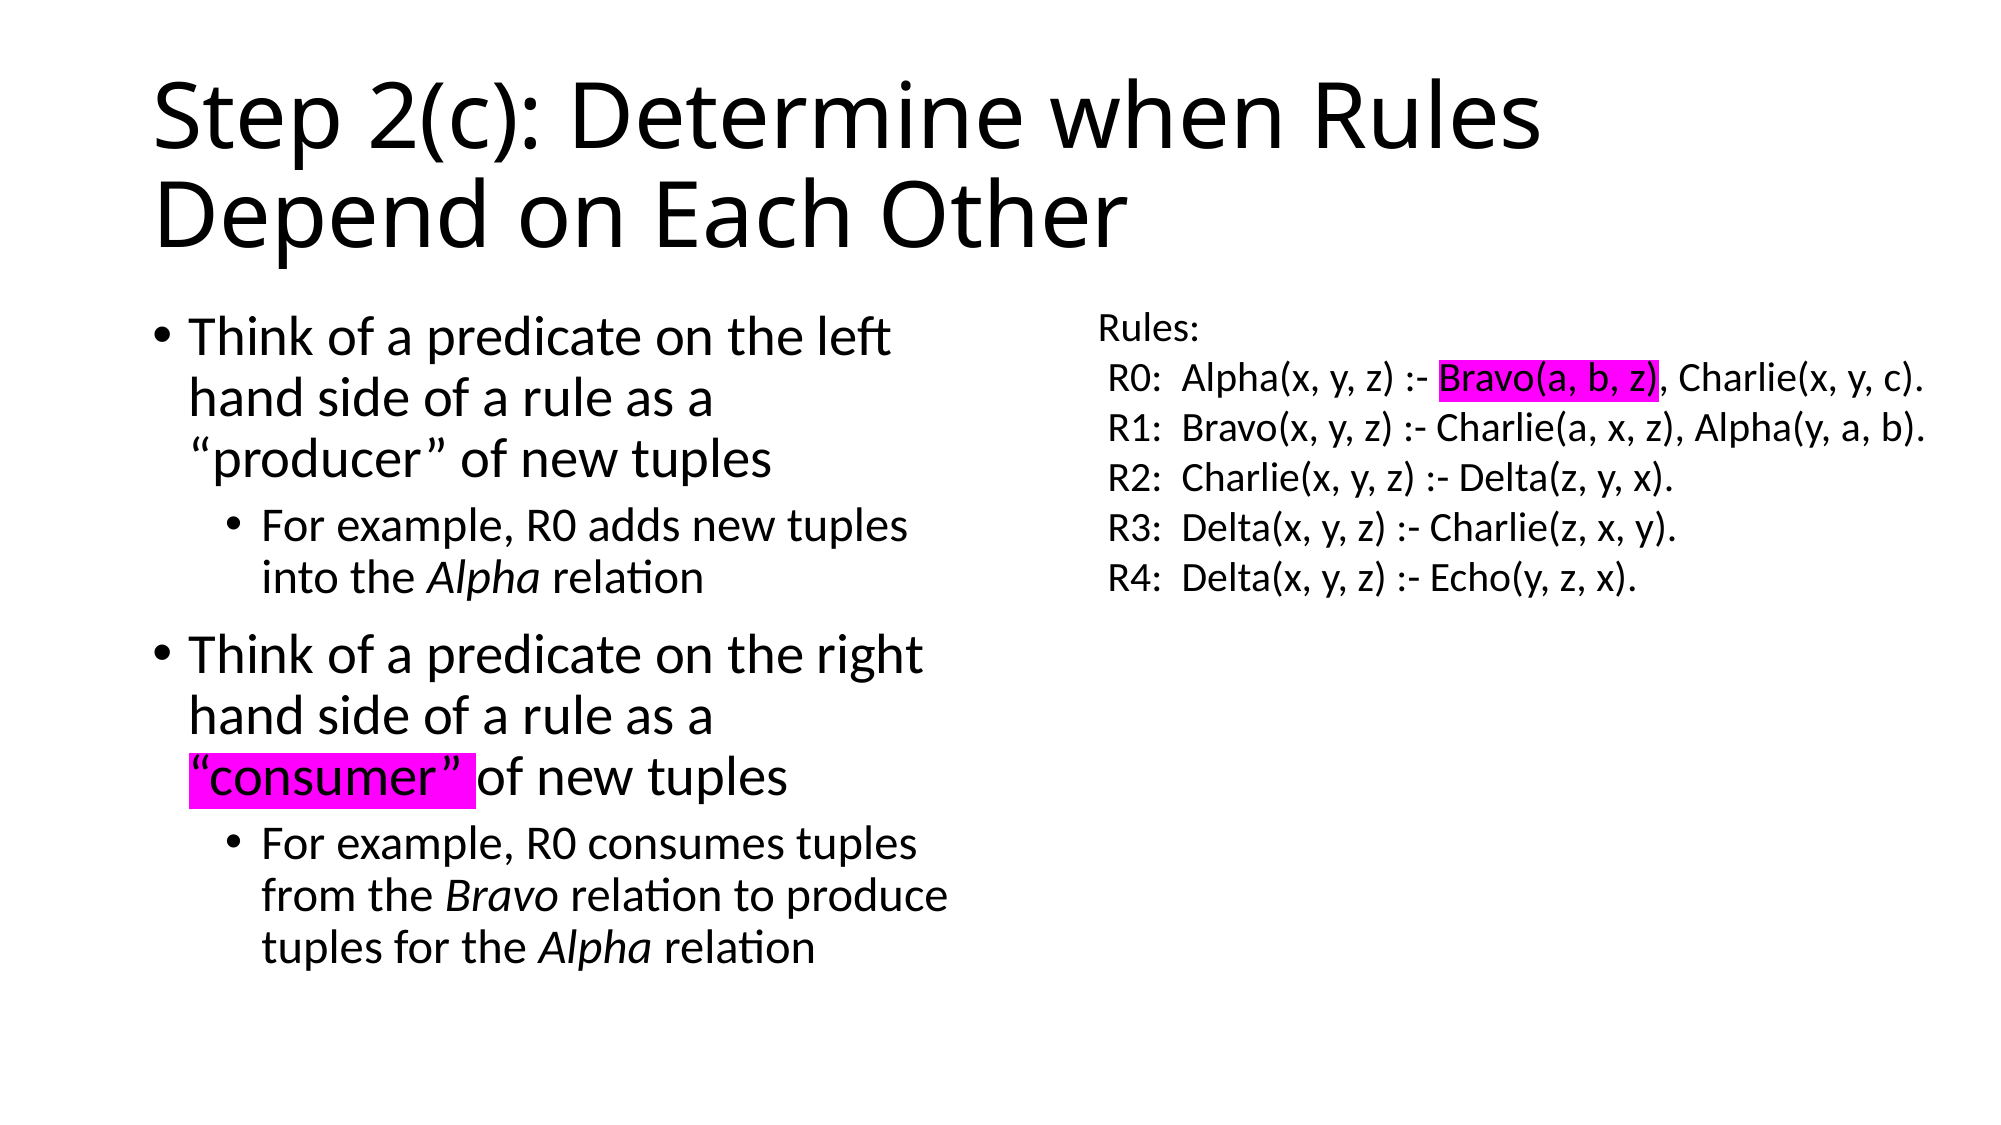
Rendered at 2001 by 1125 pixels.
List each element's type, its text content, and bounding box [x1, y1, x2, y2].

title Step 2(c): Determine when Rules Depend on Each Other [137, 59, 1863, 278]
text_box Rules: R0: Alpha(x, y, z) :- Bravo(a, b, z), Charlie(x, y, c). R1: Bravo(x, y, z) :- Charlie(a, x, z), Alpha(y, a, b). R2: Charlie(x, y, z) :- Delta(z, y, x). R3: Delta(x, y, z) :- Charlie(z, x, y). R4: Delta(x, y, z) :- Echo(y, z, x). [1083, 292, 1943, 708]
list Think of a predicate on the left hand side of a rule as a “producer” of new tuples For example, R0 adds new tuples into the Alpha relation Think of a predicate on the right hand side of a rule as a “consumer” of new tuples For example, R0 consumes tuples from the Bravo relation to produce tuples for the Alpha relation [137, 299, 967, 1014]
